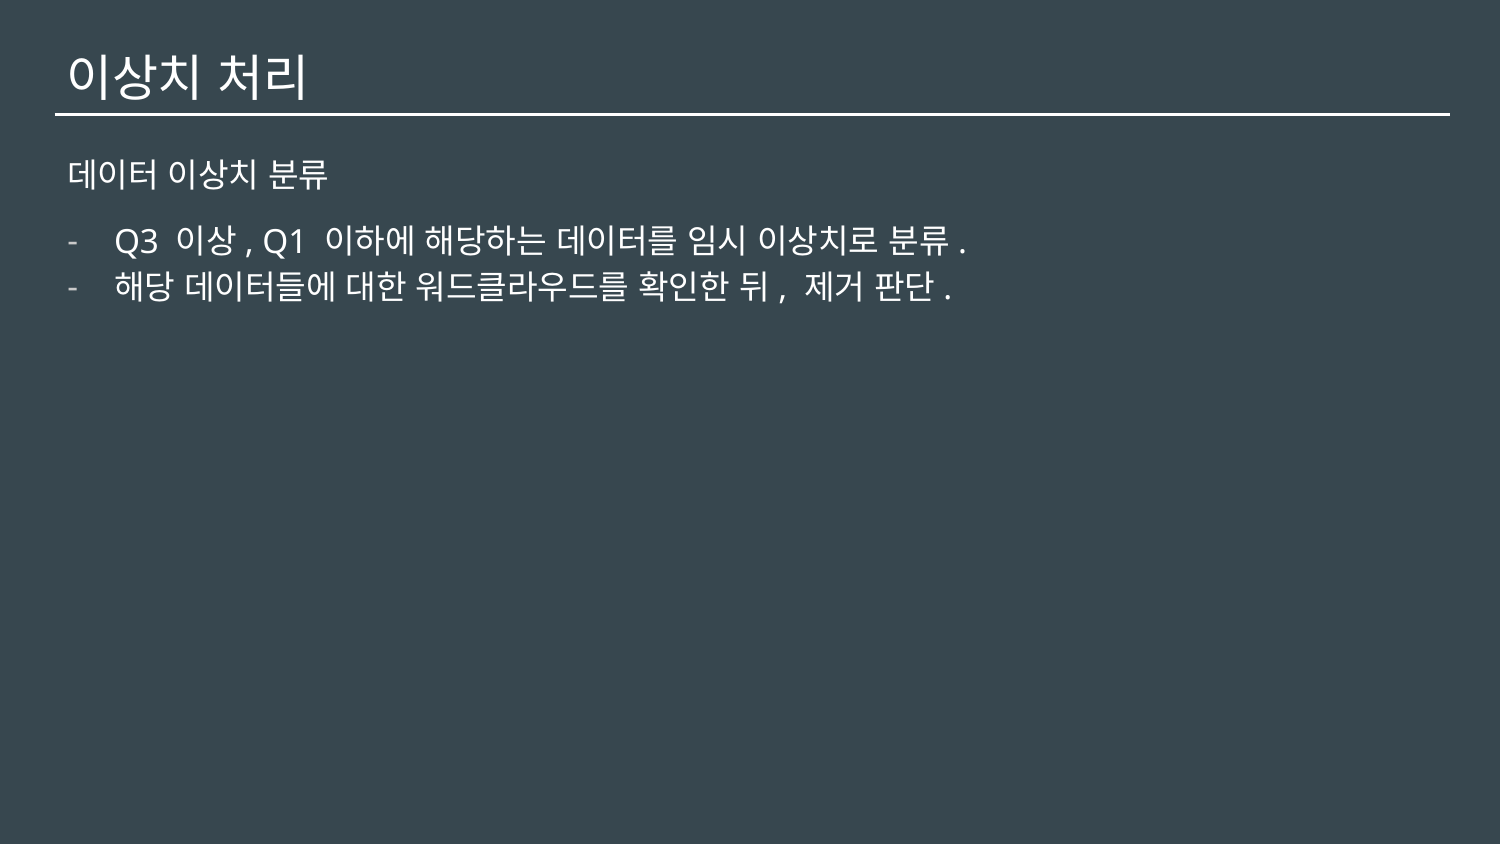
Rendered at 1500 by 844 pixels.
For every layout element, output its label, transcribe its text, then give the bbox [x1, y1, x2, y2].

list 데이터 이상치 분류 Q3 이상, Q1 이하에 해당하는 데이터를 임시 이상치로 분류. 해당 데이터들에 대한 워드클라우드를 확인한 뒤, 제거 판단. [52, 133, 1441, 795]
title 이상치 처리 [51, 31, 1449, 126]
